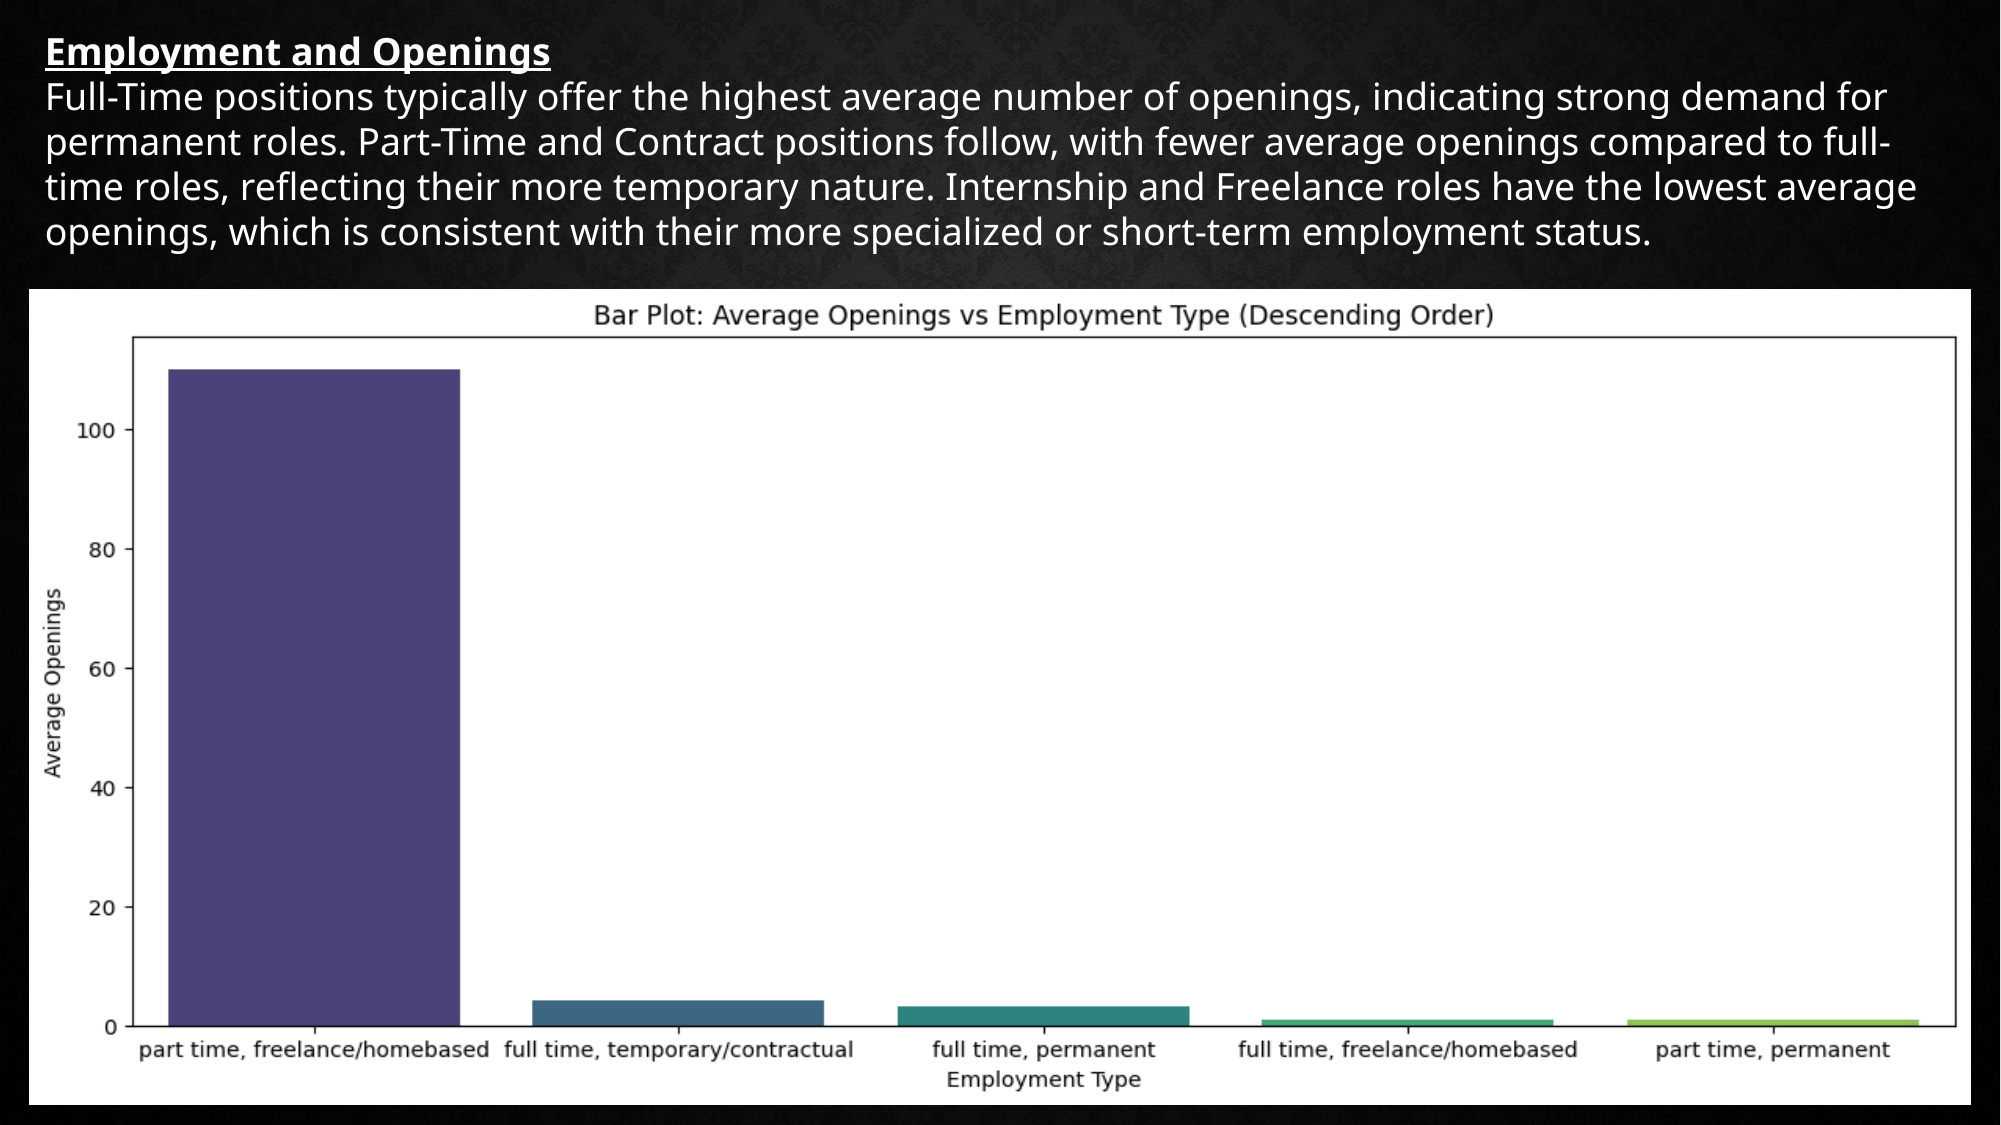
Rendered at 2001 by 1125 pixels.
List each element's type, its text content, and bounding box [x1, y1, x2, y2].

picture [29, 289, 1971, 1106]
text_box Employment and Openings Full-Time positions typically offer the highest average number of openings, indicating strong demand for permanent roles. Part-Time and Contract positions follow, with fewer average openings compared to full-time roles, reflecting their more temporary nature. Internship and Freelance roles have the lowest average openings, which is consistent with their more specialized or short-term employment status. [29, 20, 1971, 261]
